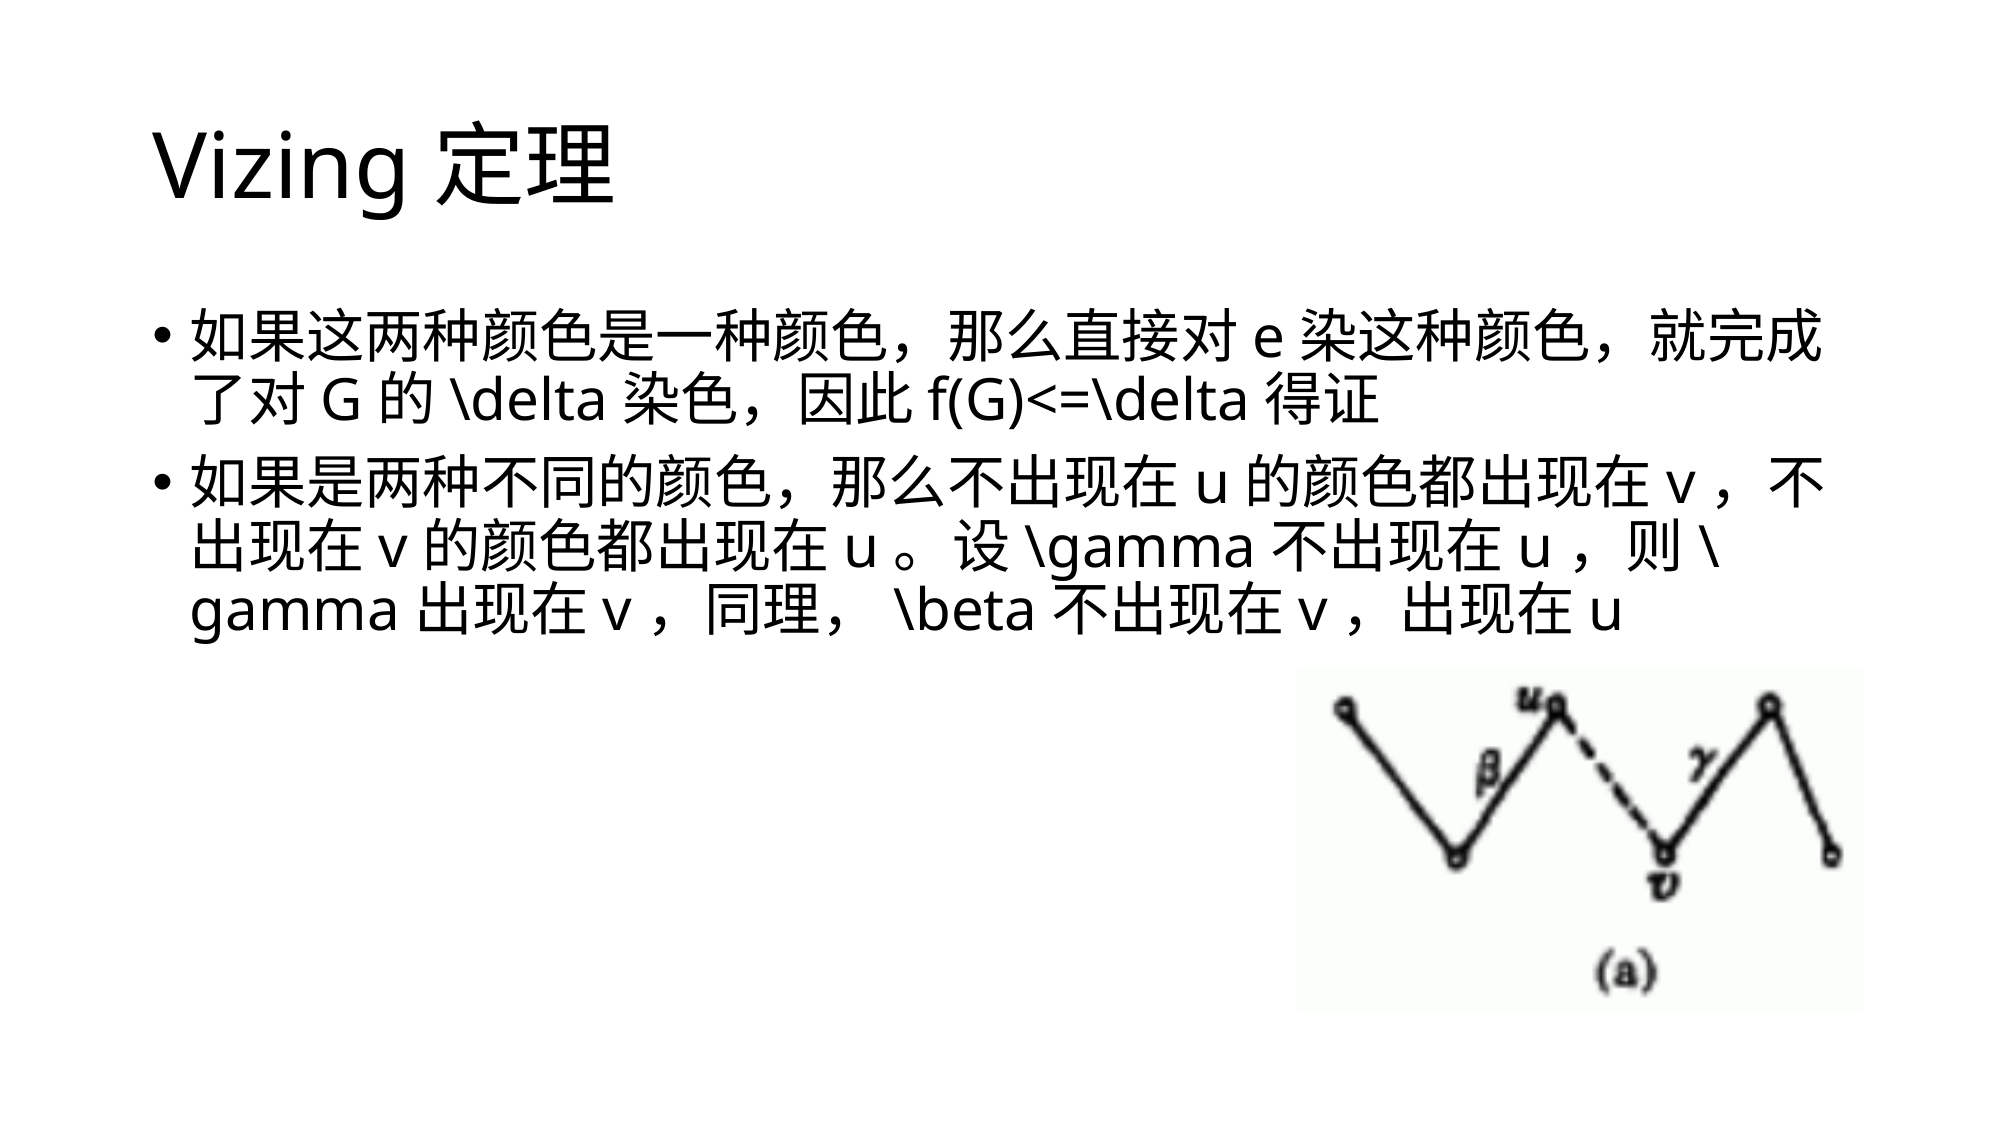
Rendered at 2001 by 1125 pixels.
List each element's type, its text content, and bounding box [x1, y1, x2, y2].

picture [1297, 666, 1863, 1014]
title Vizing定理 [137, 59, 1863, 278]
list 如果这两种颜色是一种颜色，那么直接对e染这种颜色，就完成了对G的\delta染色，因此f(G)<=\delta得证 如果是两种不同的颜色，那么不出现在u的颜色都出现在v，不出现在v的颜色都出现在u。设\gamma不出现在u，则\gamma出现在v，同理，\beta不出现在v，出现在u [137, 299, 1863, 1014]
